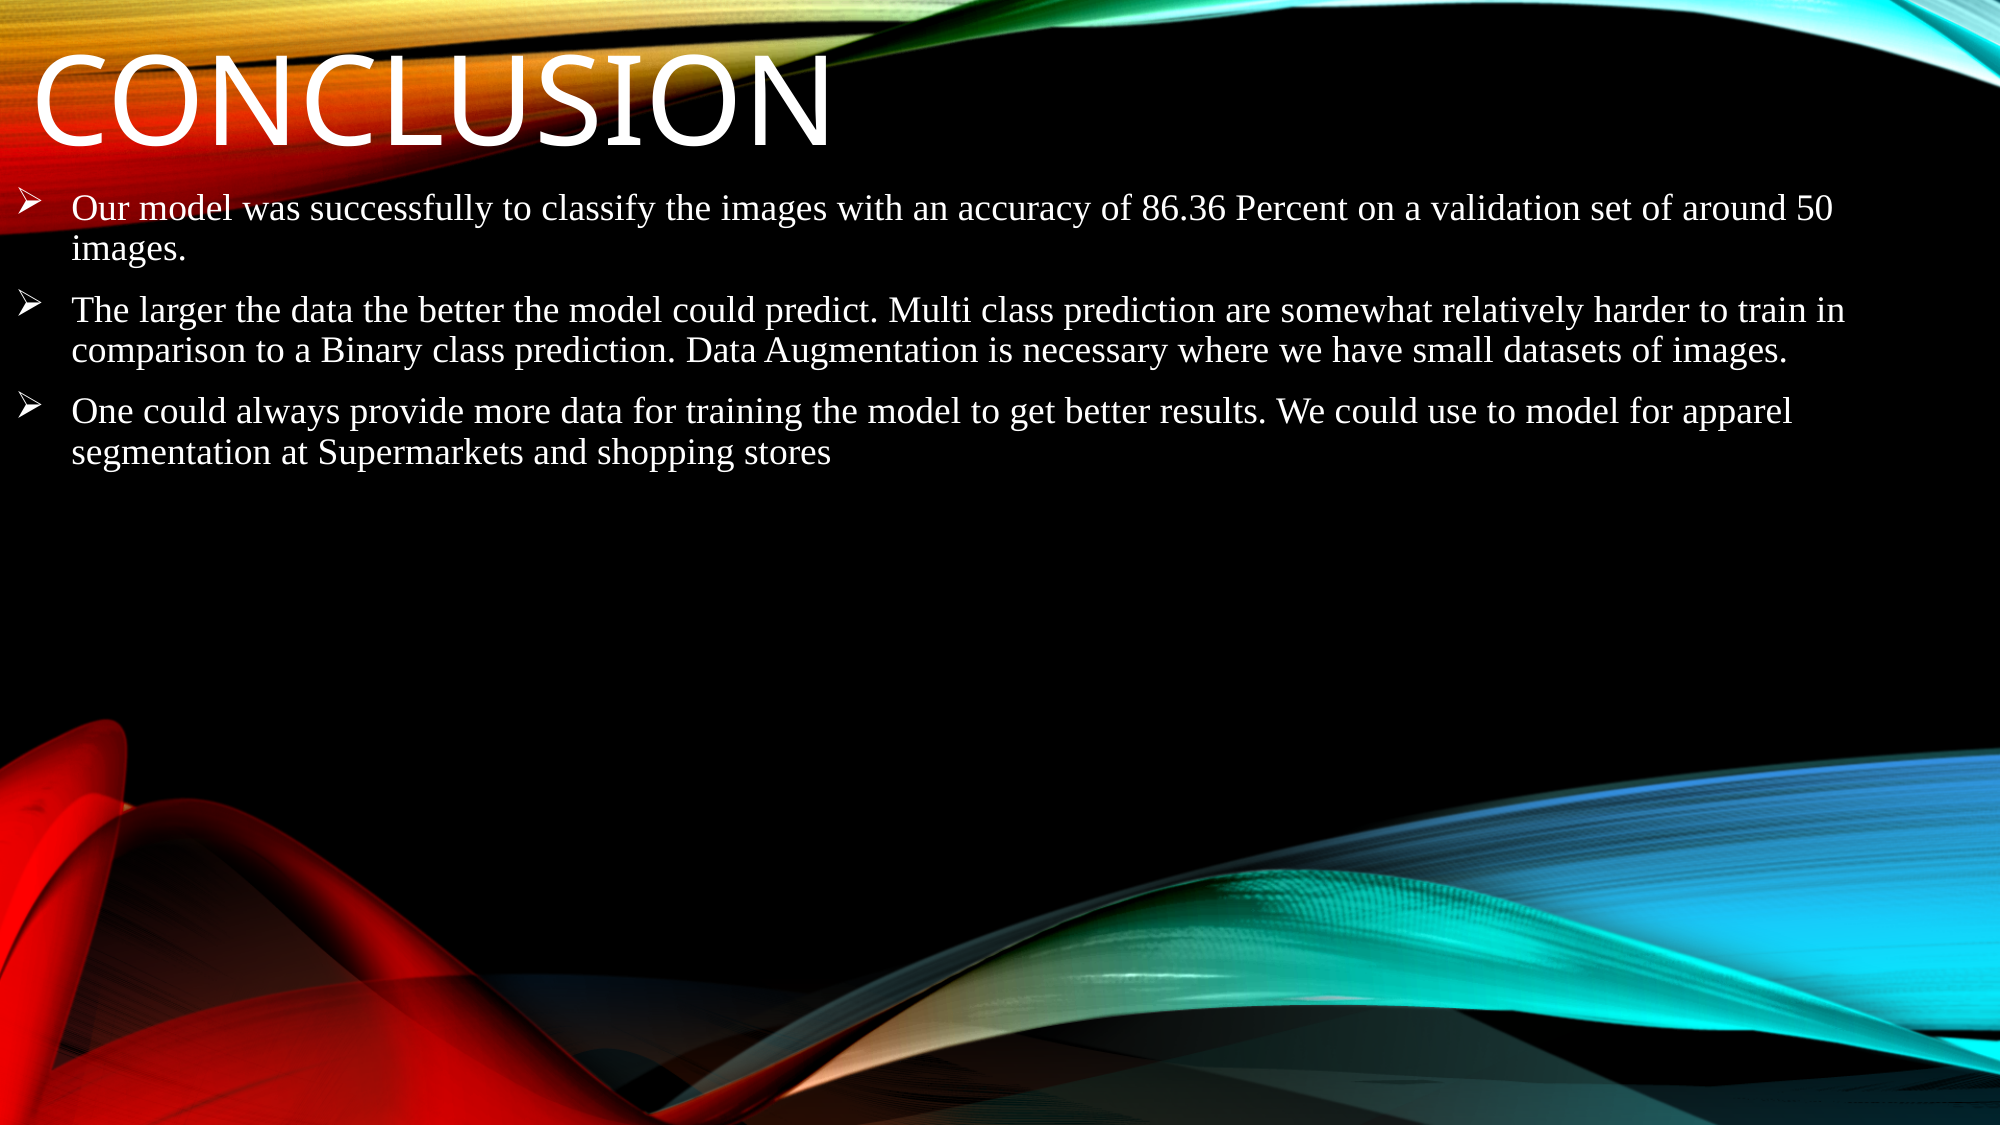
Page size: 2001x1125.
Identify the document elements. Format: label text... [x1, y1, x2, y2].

picture [0, 0, 2000, 237]
title conclusion [15, 27, 1775, 180]
subtitle Our model was successfully to classify the images with an accuracy of 86.36 Percent on a validation set of around 50 images. The larger the data the better the model could predict. Multi class prediction are somewhat relatively harder to train in comparison to a Binary class prediction. Data Augmentation is necessary where we have small datasets of images. One could always provide more data for training the model to get better results. We could use to model for apparel segmentation at Supermarkets and shopping stores [0, 180, 1976, 1087]
picture [0, 717, 2000, 1125]
